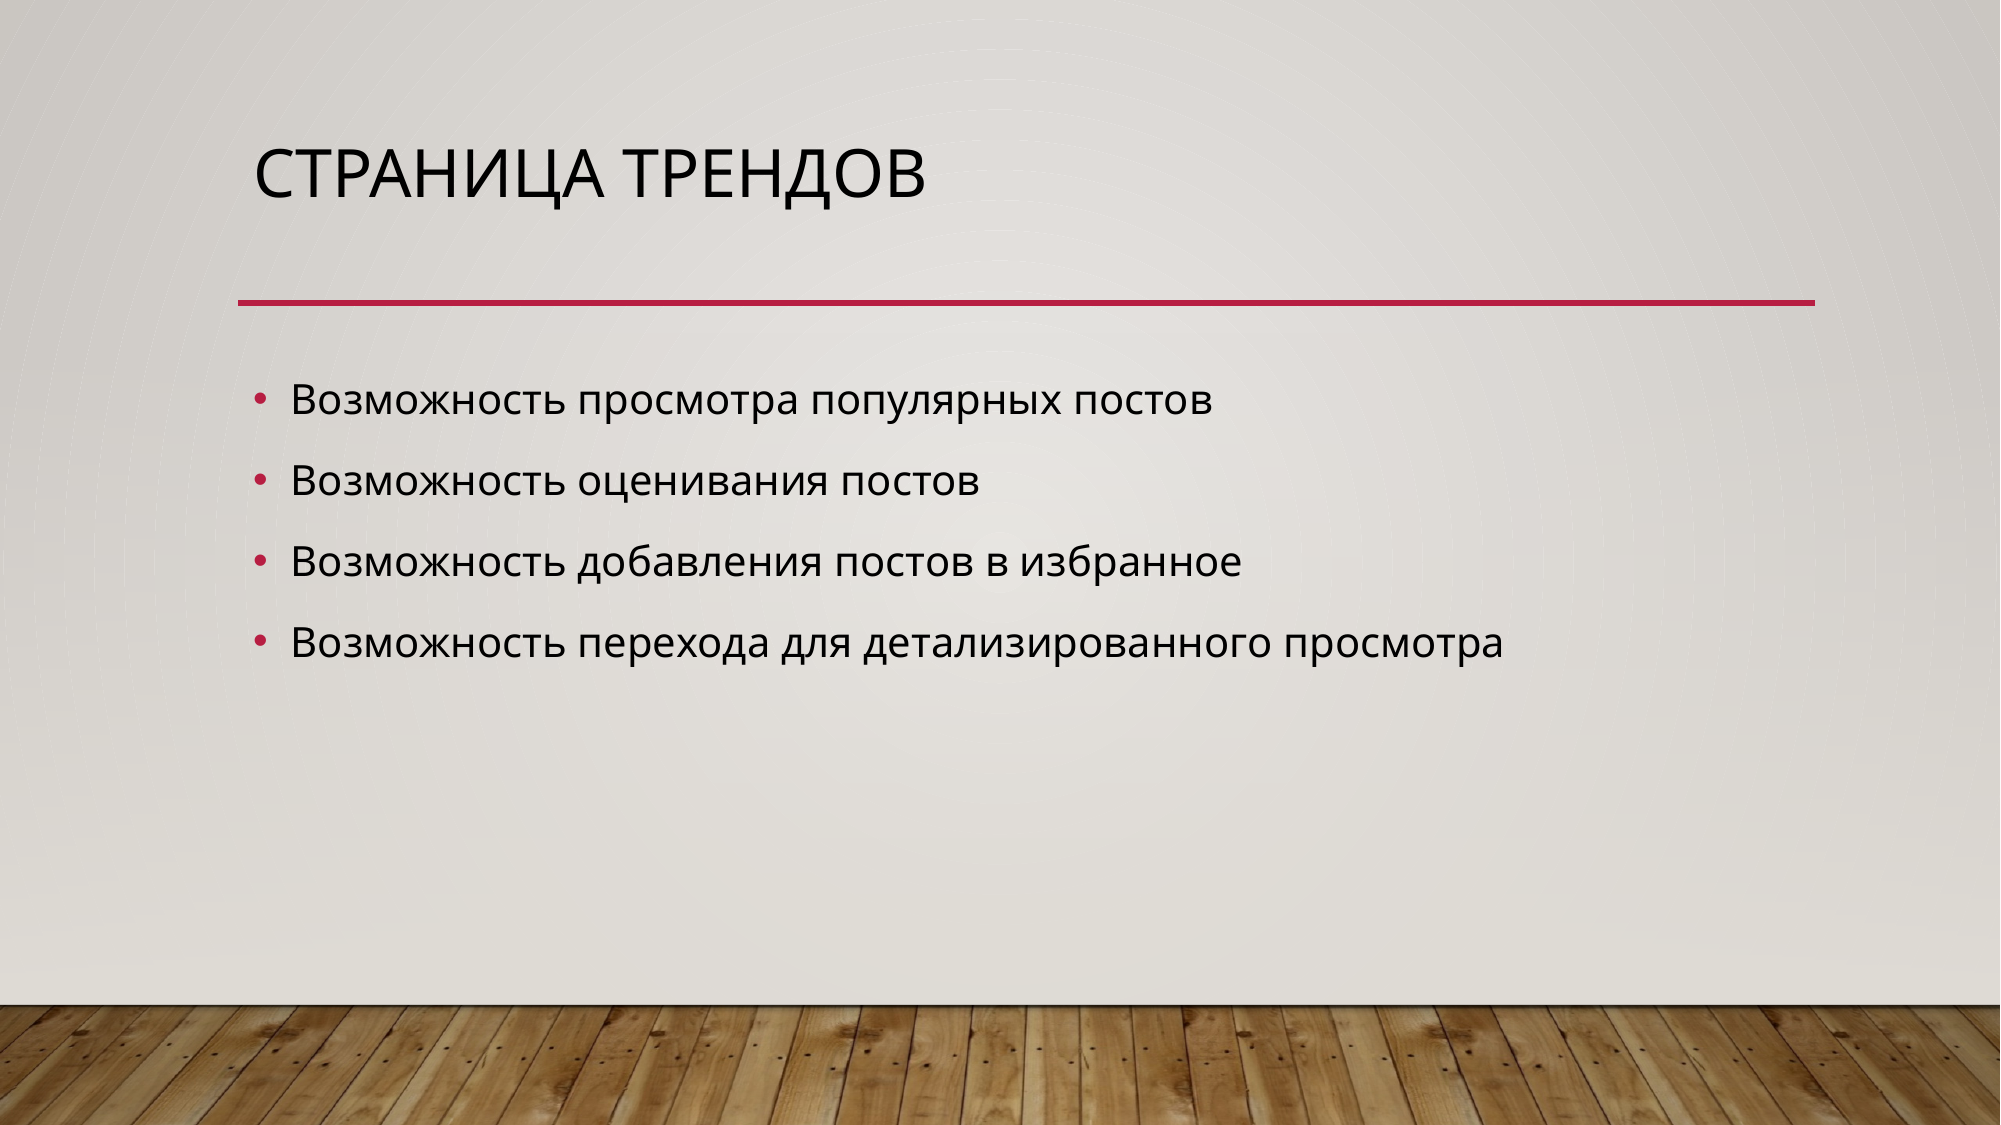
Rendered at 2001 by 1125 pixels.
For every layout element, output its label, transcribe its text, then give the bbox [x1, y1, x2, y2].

picture [0, 1005, 2000, 1125]
title Страница трендов [238, 131, 1814, 305]
list Возможность просмотра популярных постов Возможность оценивания постов Возможность добавления постов в избранное Возможность перехода для детализированного просмотра [238, 355, 1814, 929]
